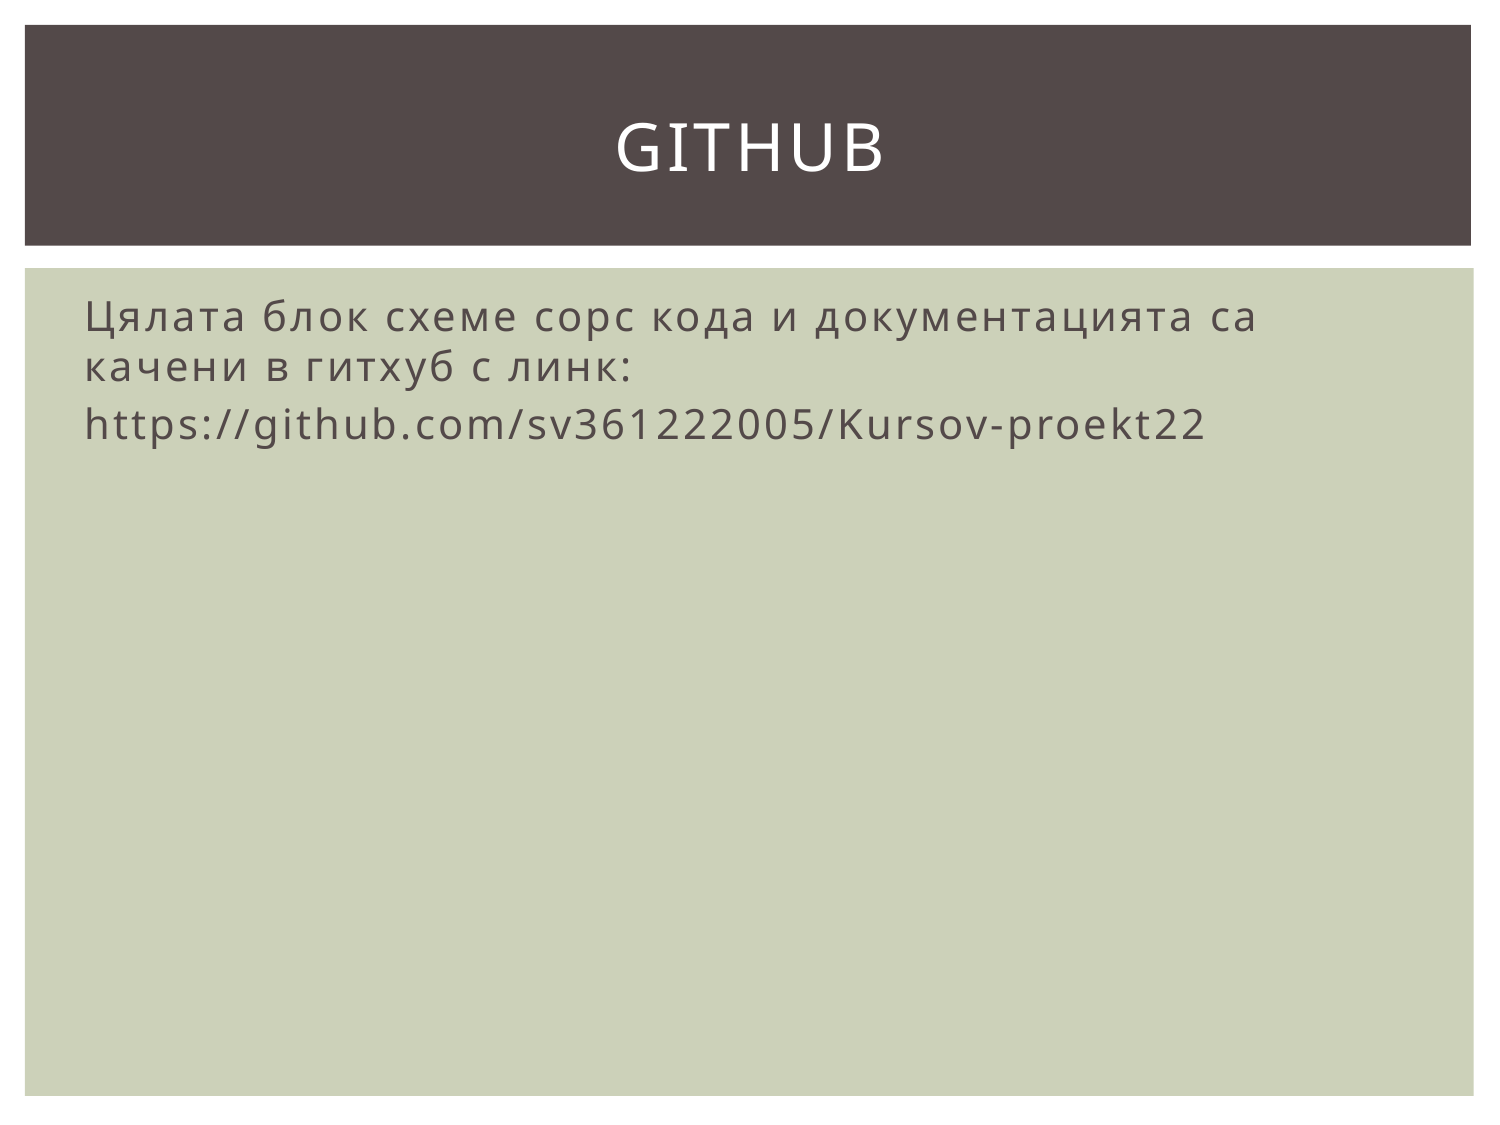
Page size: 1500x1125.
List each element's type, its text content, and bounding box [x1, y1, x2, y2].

title GitHUB [62, 58, 1438, 232]
list Цялата блок схеме сорс кода и документацията са качени в гитхуб с линк: https://github.com/sv361222005/Kursov-proekt22 [62, 281, 1442, 1005]
